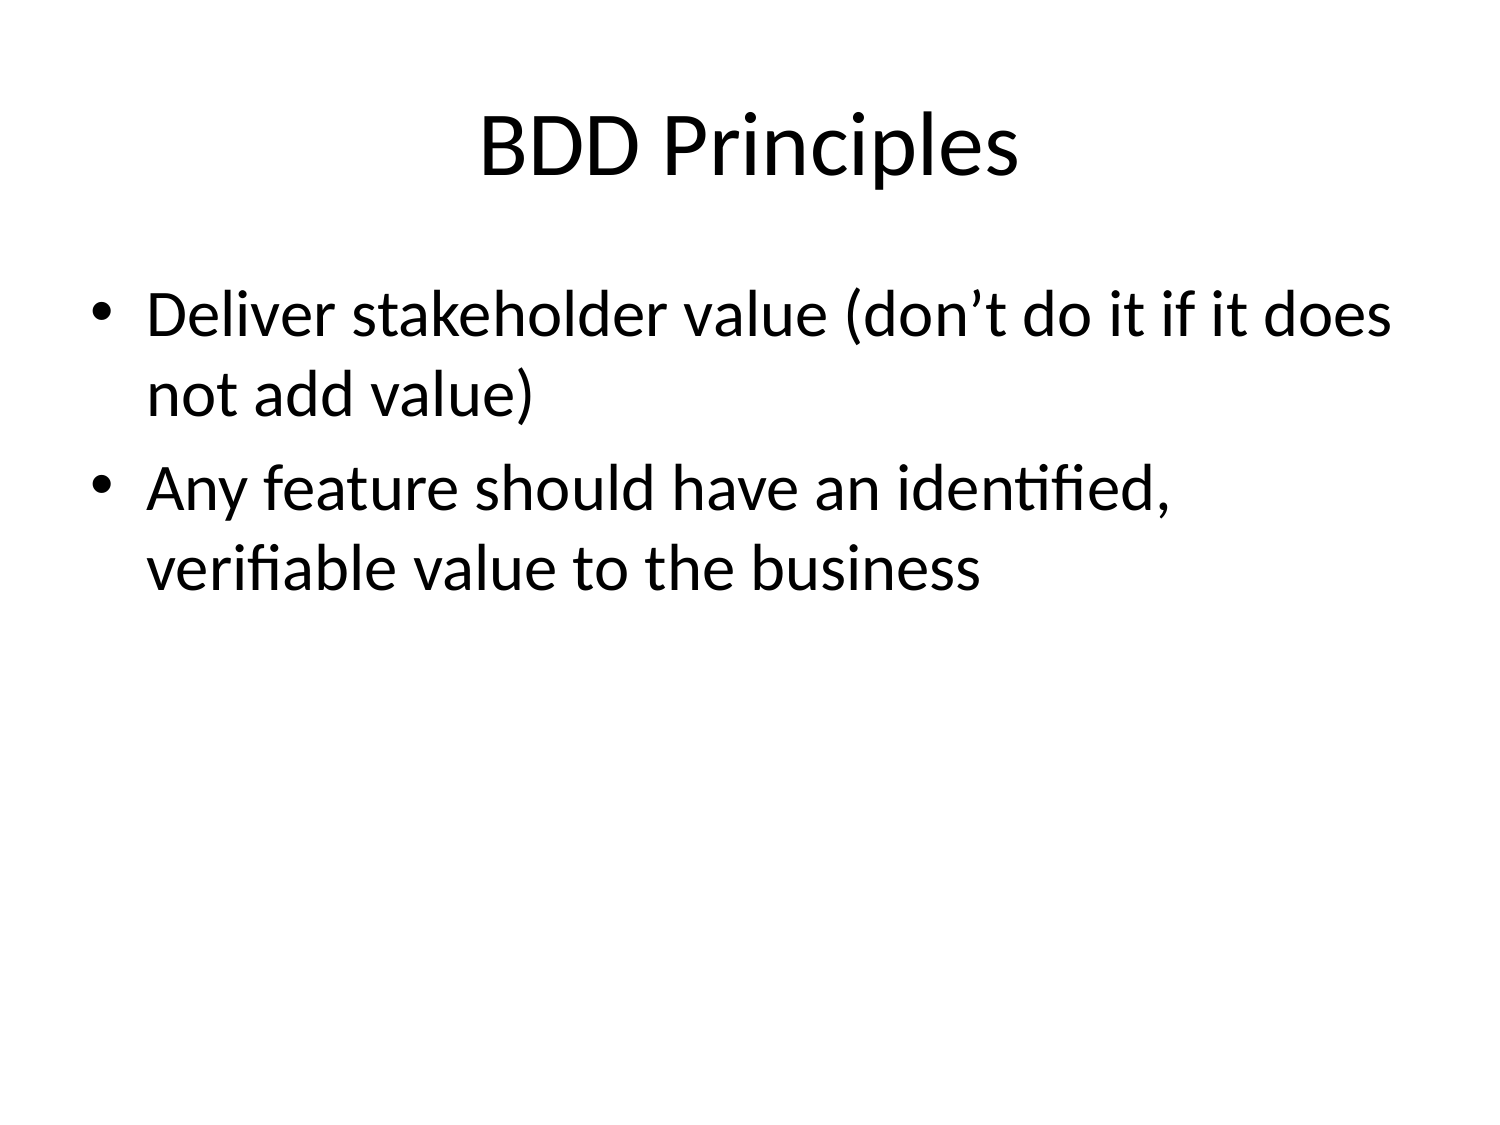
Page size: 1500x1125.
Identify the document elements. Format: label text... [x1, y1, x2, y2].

list Deliver stakeholder value (don’t do it if it does not add value) Any feature should have an identified, verifiable value to the business [75, 262, 1425, 1005]
title BDD Principles [75, 45, 1425, 233]
